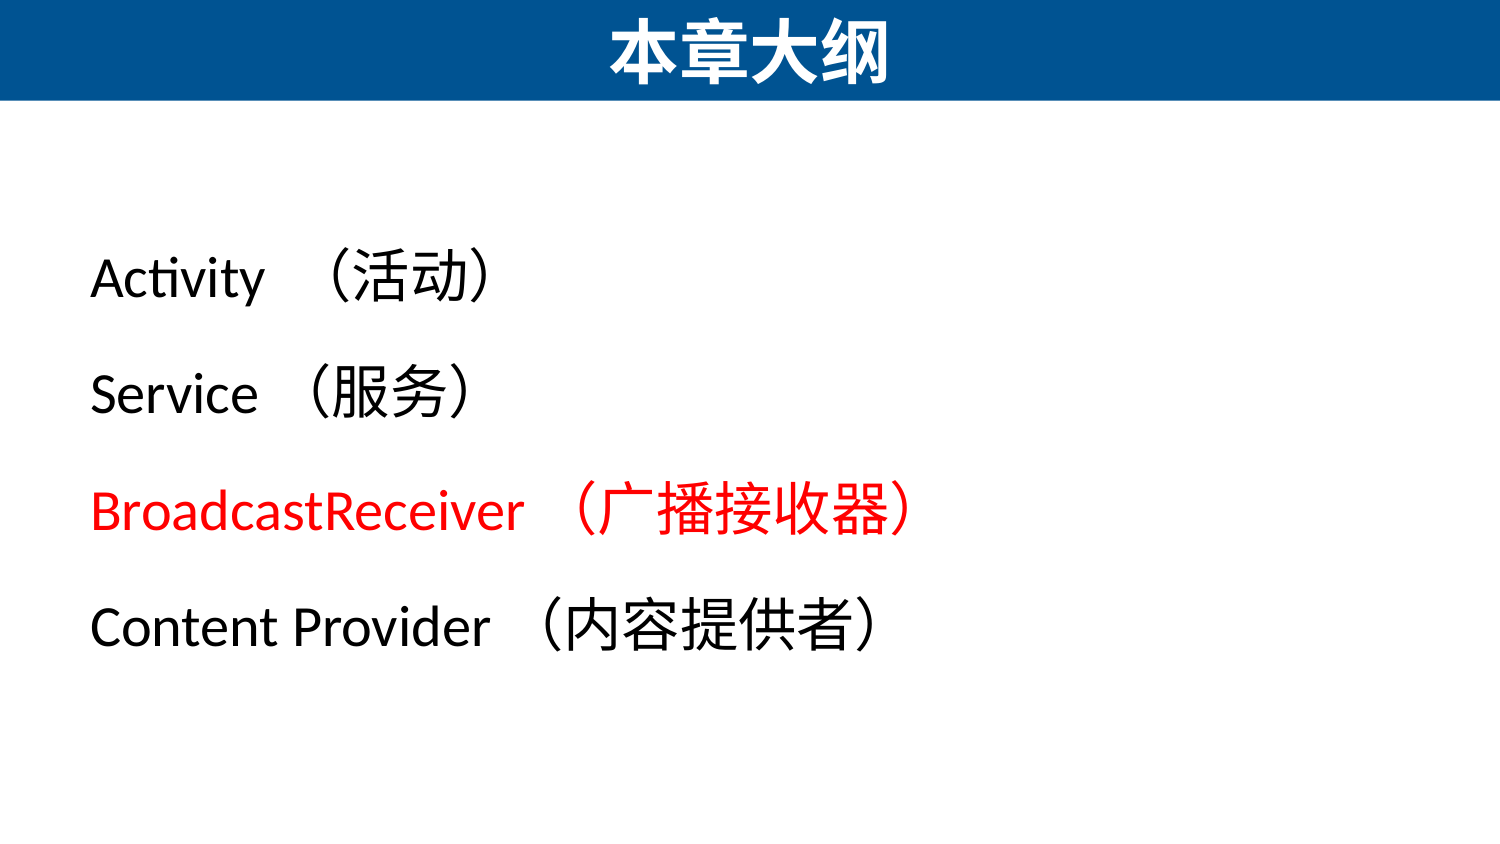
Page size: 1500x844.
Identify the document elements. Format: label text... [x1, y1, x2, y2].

list Activity （活动） Service（服务） BroadcastReceiver（广播接收器） Content Provider（内容提供者） [75, 196, 1425, 754]
title 本章大纲 [0, 0, 1500, 101]
